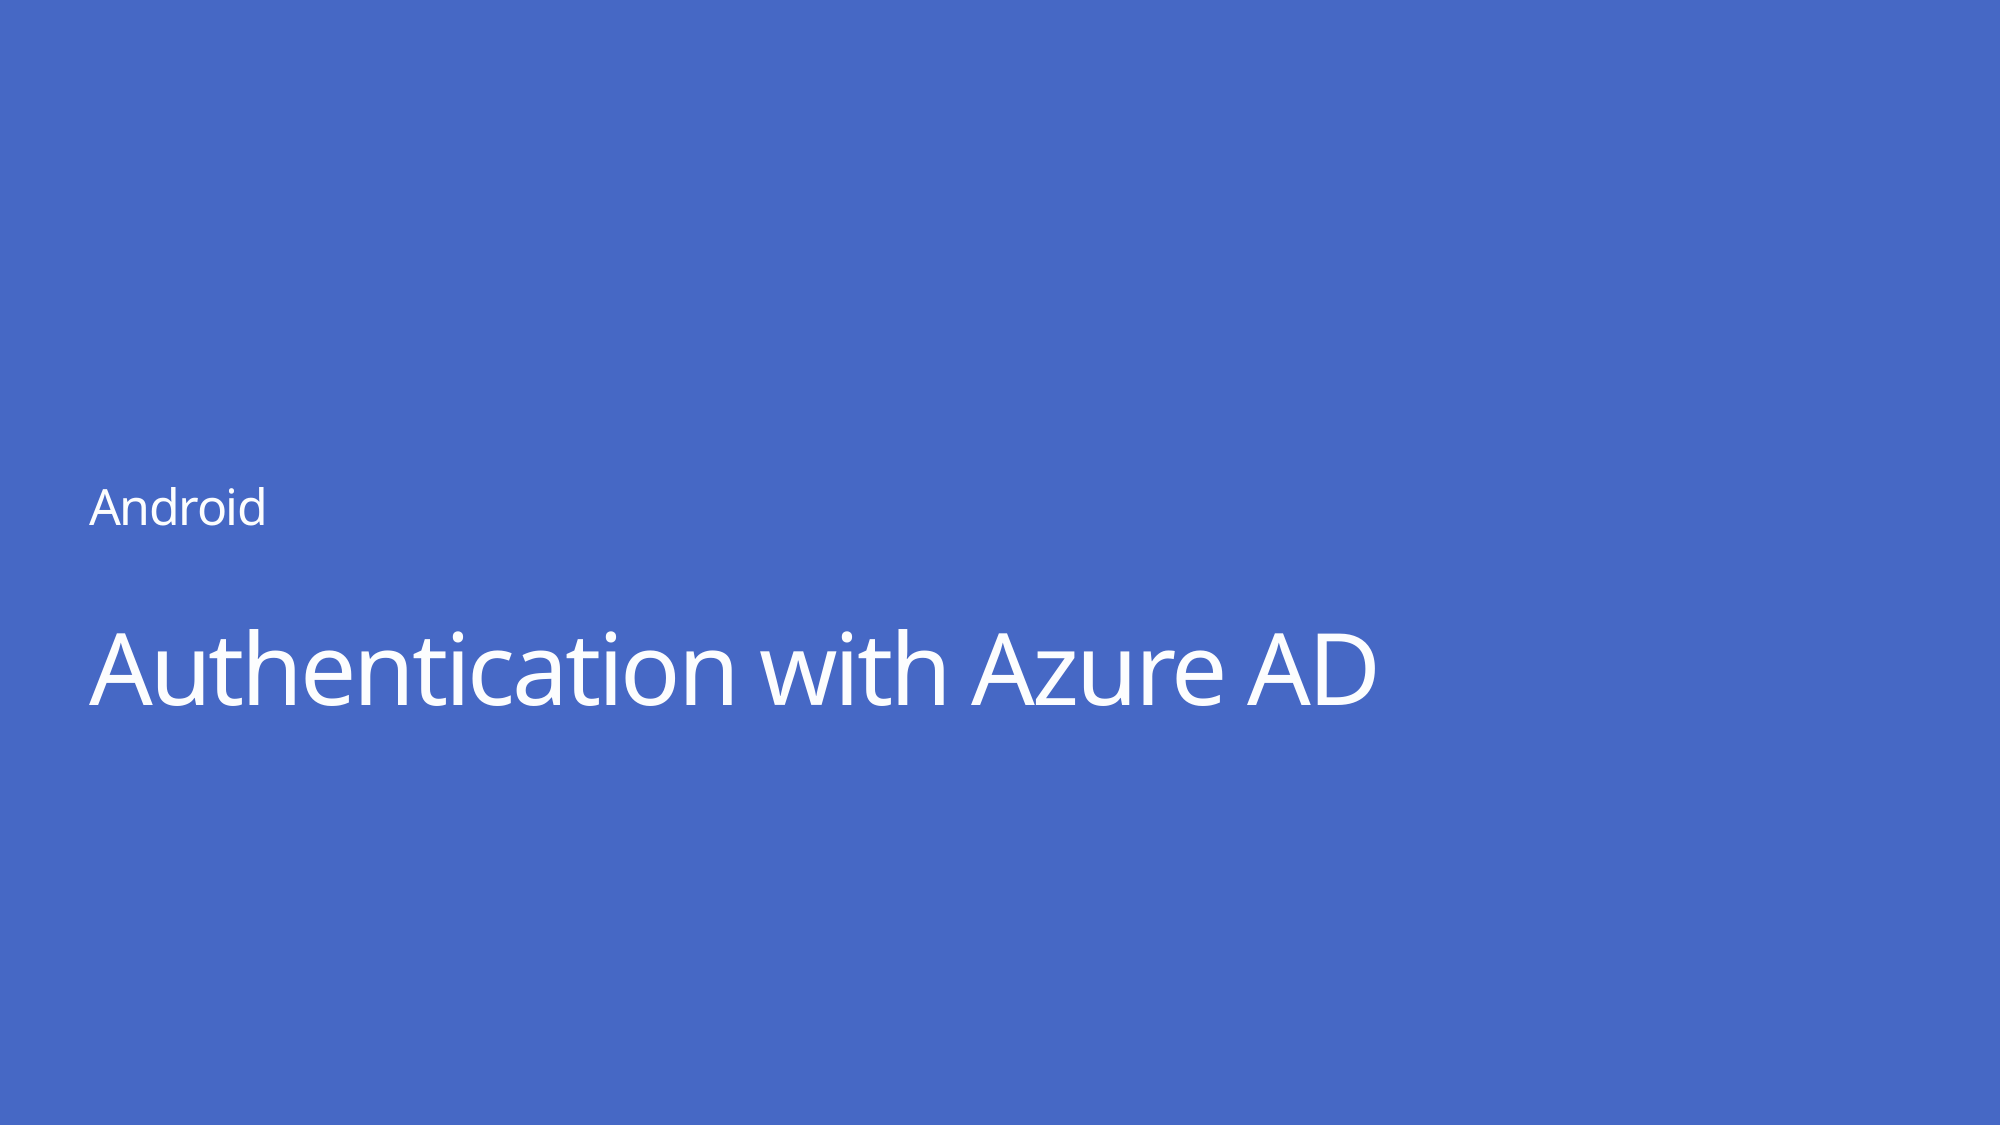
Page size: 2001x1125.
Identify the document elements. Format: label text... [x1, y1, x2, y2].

title Authentication with Azure AD [89, 619, 1953, 937]
subtitle Android [89, 482, 1953, 606]
